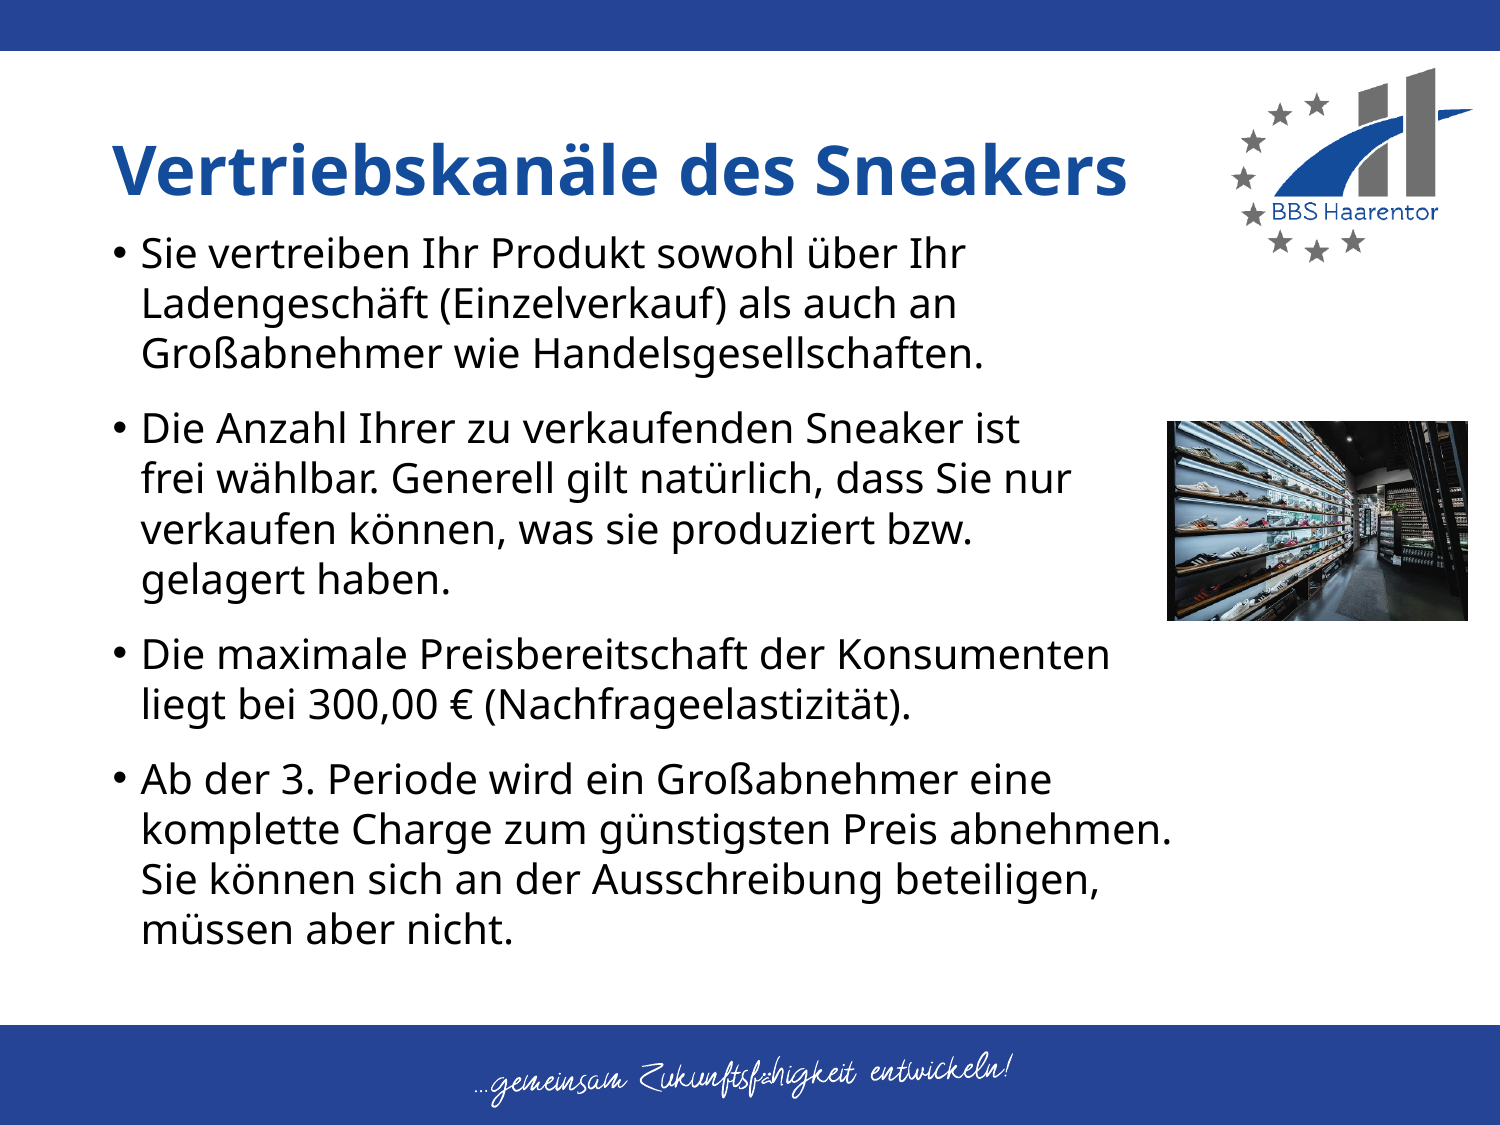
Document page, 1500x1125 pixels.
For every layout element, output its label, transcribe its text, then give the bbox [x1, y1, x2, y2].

title Vertriebskanäle des Sneakers [97, 113, 1168, 219]
picture [1167, 421, 1468, 621]
picture [1231, 59, 1473, 278]
list Sie vertreiben Ihr Produkt sowohl über Ihr Ladengeschäft (Einzelverkauf) als auch an Großabnehmer wie Handelsgesellschaften. Die Anzahl Ihrer zu verkaufenden Sneaker ist frei wählbar. Generell gilt natürlich, dass Sie nur verkaufen können, was sie produziert bzw. gelagert haben. Die maximale Preisbereitschaft der Konsumenten liegt bei 300,00 € (Nachfrageelastizität). Ab der 3. Periode wird ein Großabnehmer eine komplette Charge zum günstigsten Preis abnehmen. Sie können sich an der Ausschreibung beteiligen, müssen aber nicht. [97, 219, 1218, 989]
